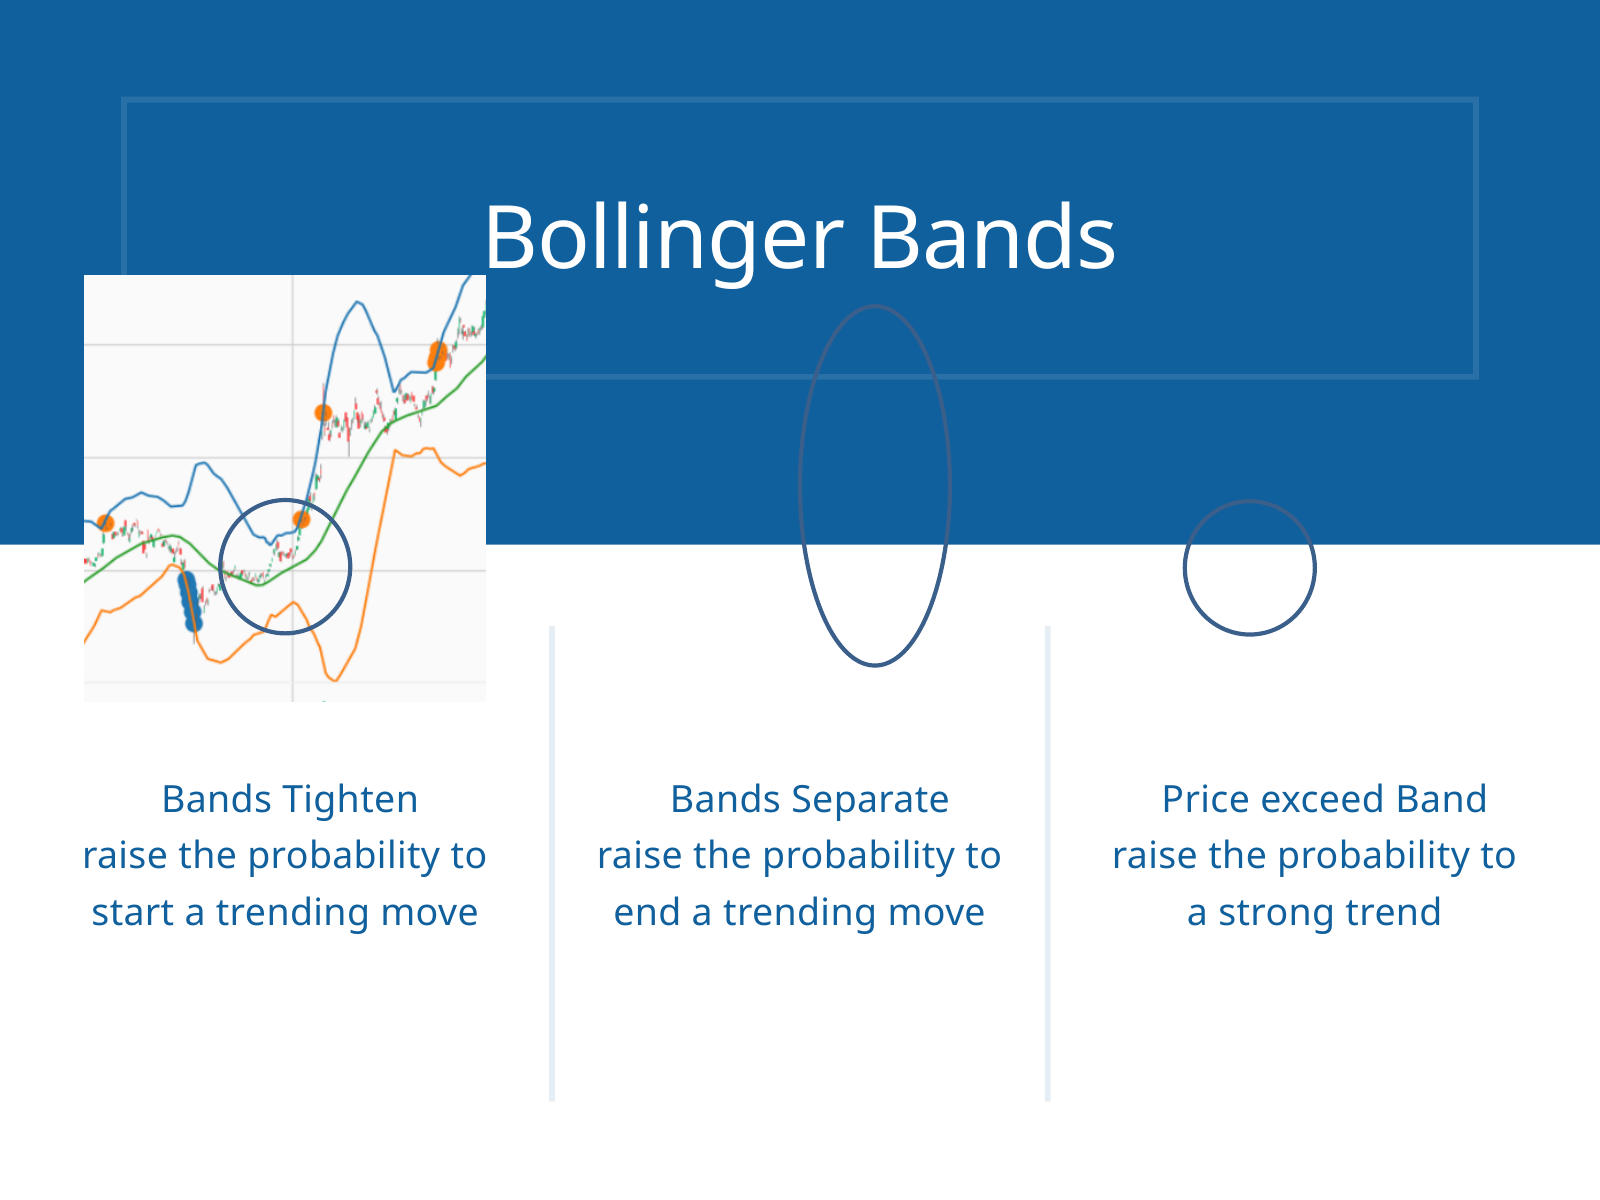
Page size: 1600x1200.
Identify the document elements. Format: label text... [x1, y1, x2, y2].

text_box Price exceed Band raise the probability to a strong trend [1096, 763, 1534, 933]
text_box [549, 626, 555, 1102]
picture [84, 275, 487, 702]
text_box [658, 0, 942, 918]
text_box Bands Separate raise the probability to end a trending move [581, 763, 1019, 933]
text_box [947, 420, 953, 551]
text_box [1182, 499, 1317, 637]
text_box [0, 544, 1600, 1200]
text_box Bands Tighten raise the probability to start a trending move [66, 763, 504, 933]
text_box [1044, 626, 1051, 1102]
text_box Bollinger Bands [947, 172, 1435, 401]
text_box Bollinger Bands [165, 172, 653, 401]
